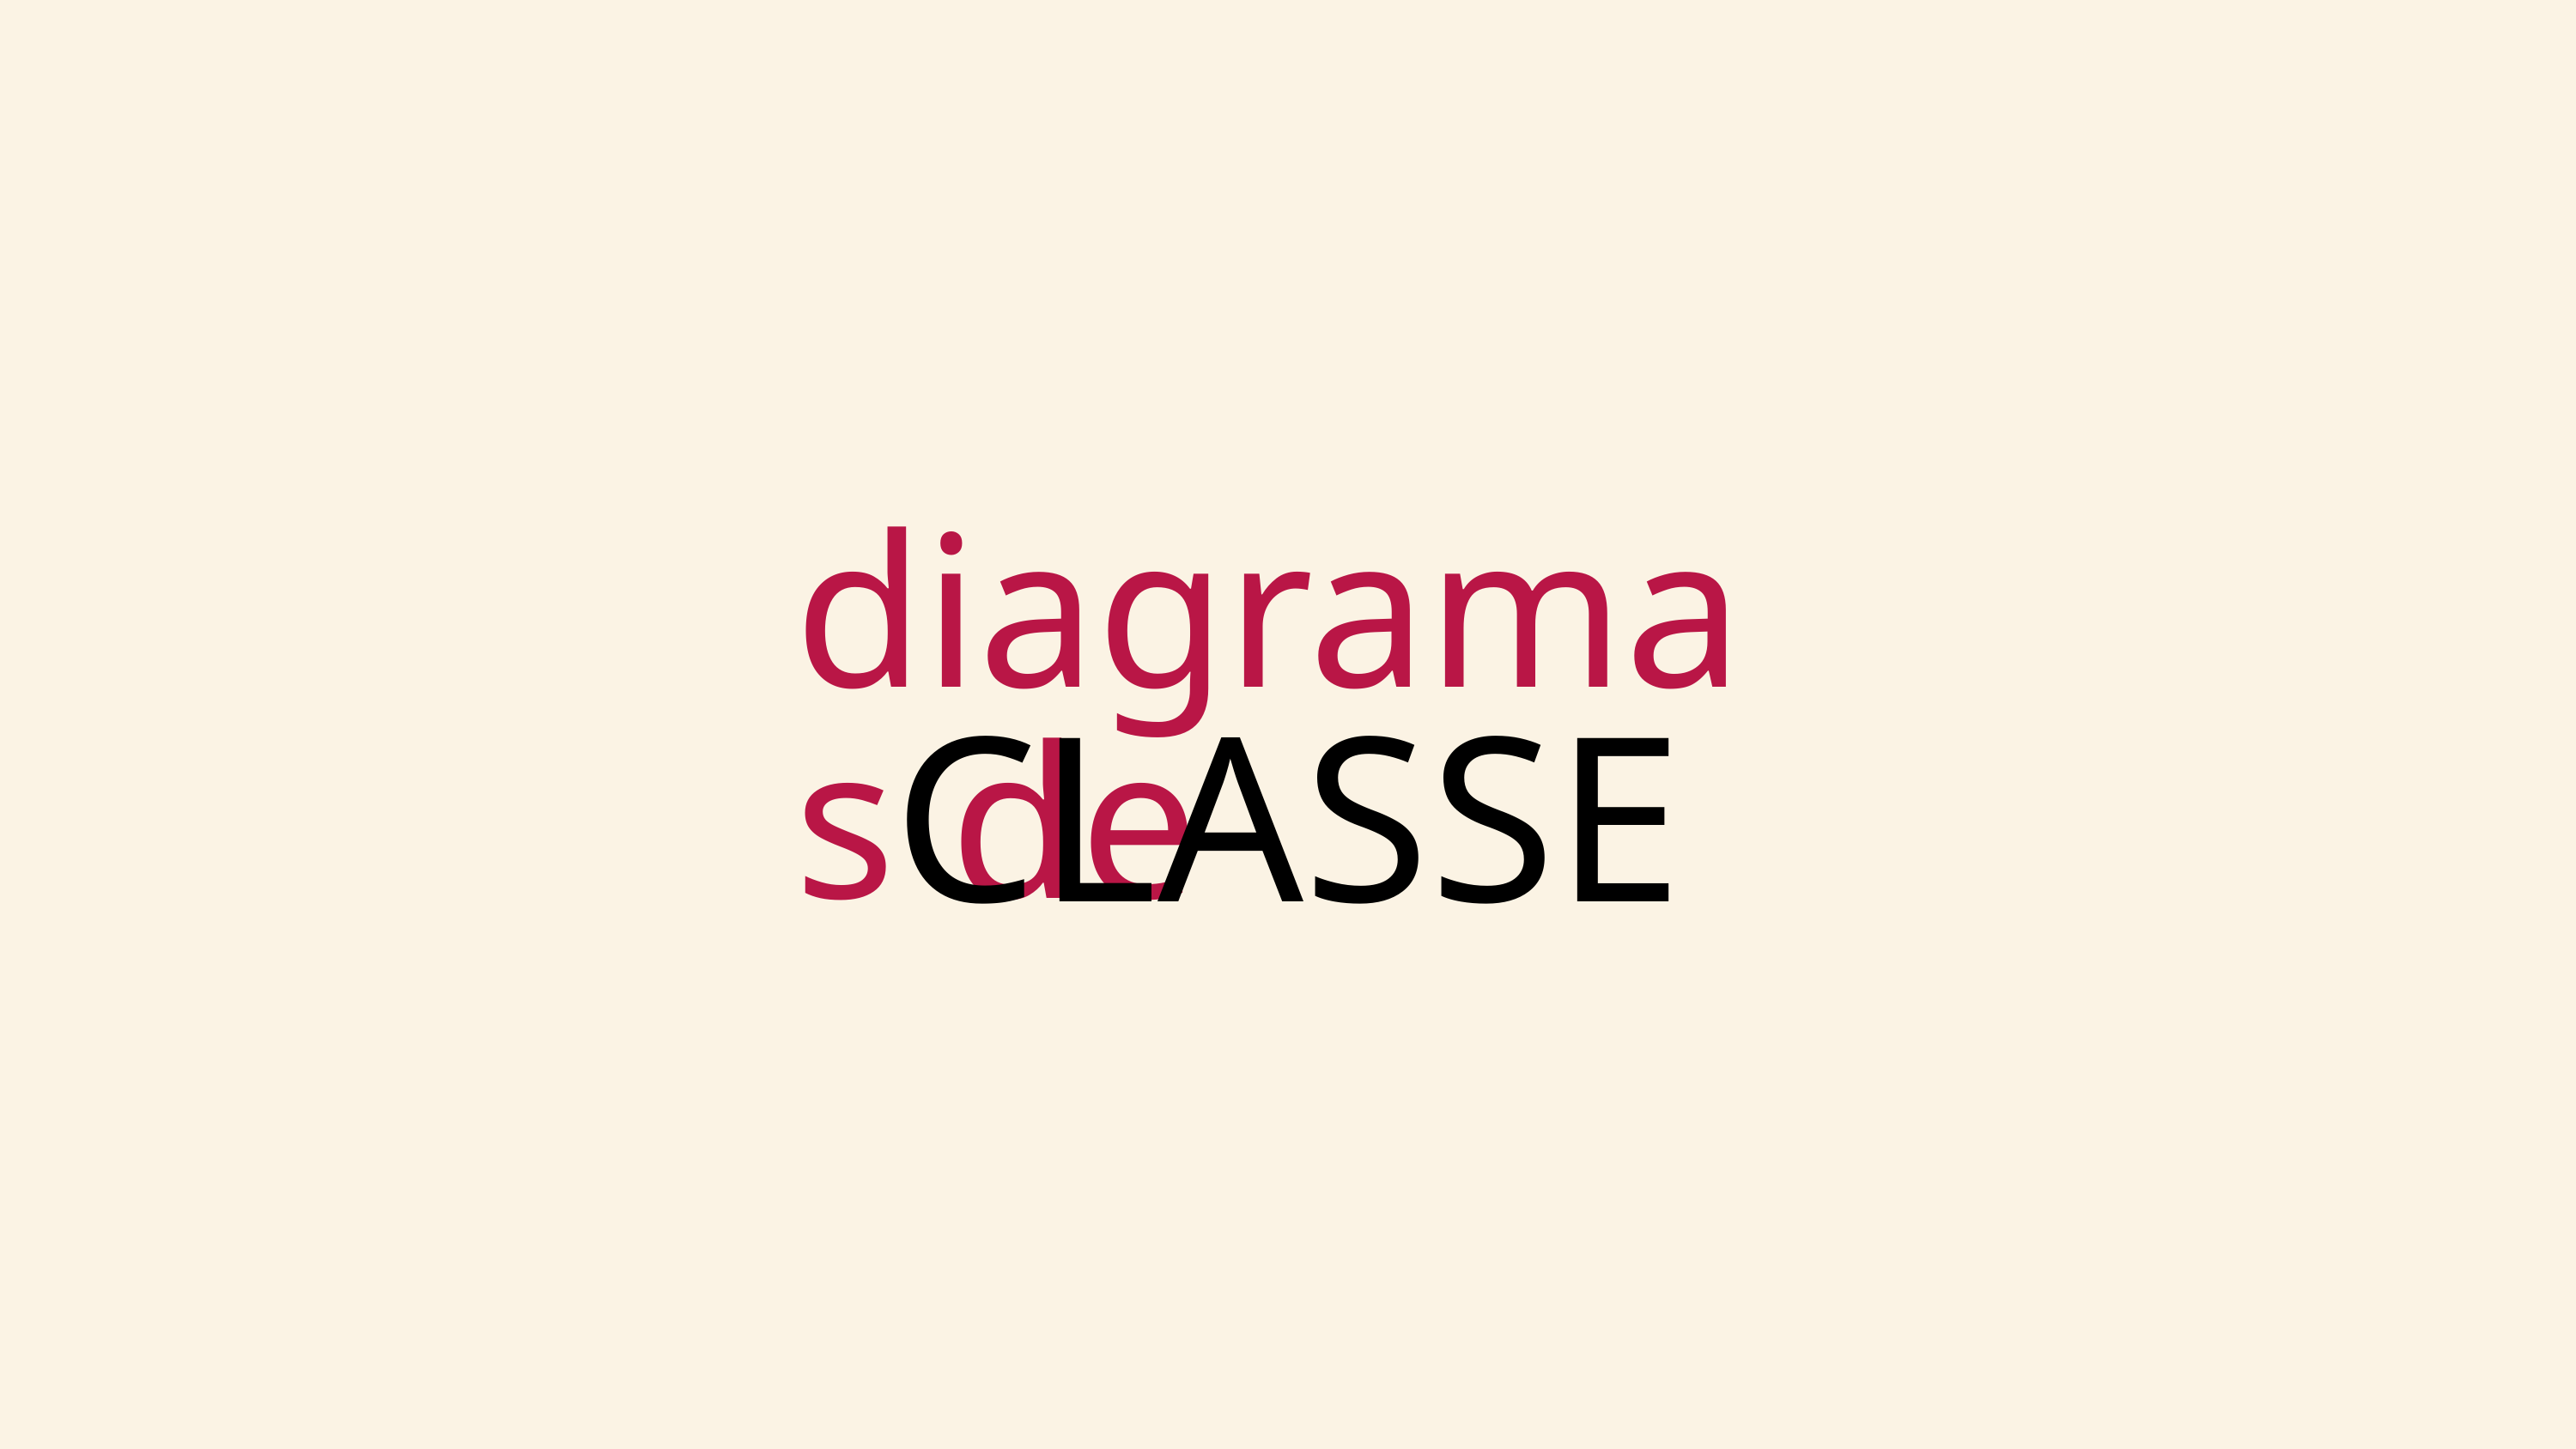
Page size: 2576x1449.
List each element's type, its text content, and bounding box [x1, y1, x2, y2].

text_box diagramas de [794, 518, 1747, 718]
text_box CLASSE [756, 718, 1820, 948]
